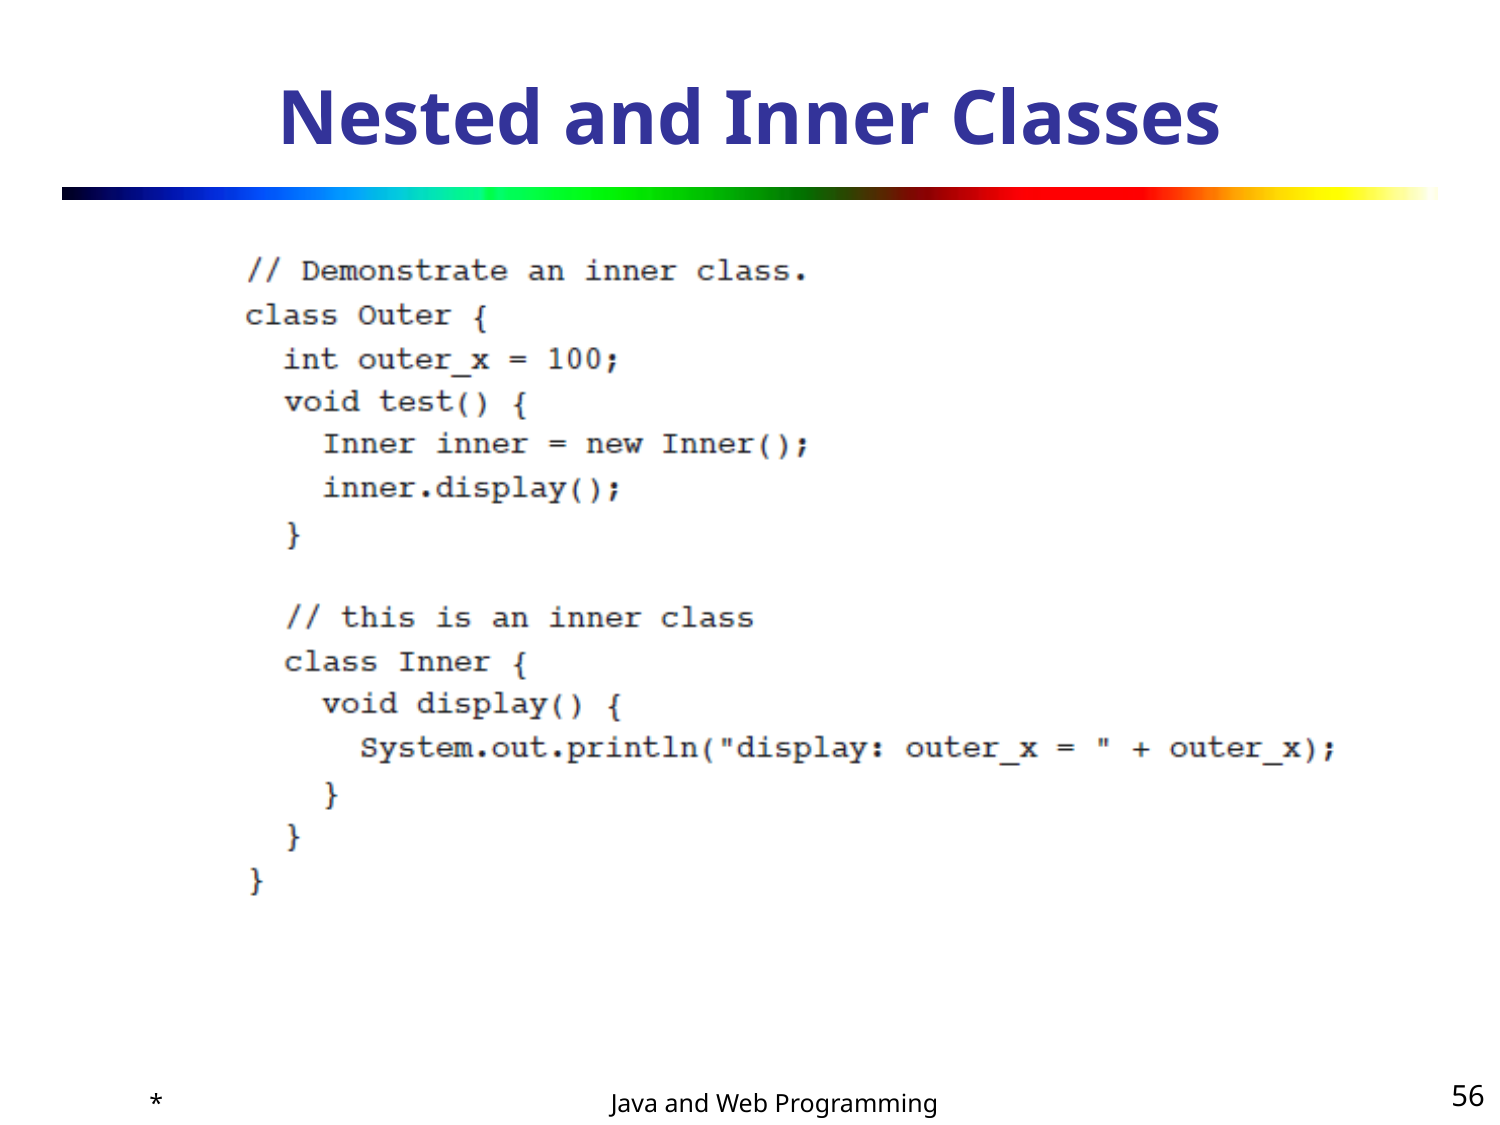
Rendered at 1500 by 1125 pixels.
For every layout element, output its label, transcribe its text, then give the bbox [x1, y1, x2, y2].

text_box Java and Web Programming [537, 1062, 1013, 1125]
text_box * [0, 1049, 313, 1125]
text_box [237, 249, 1338, 901]
title Nested and Inner Classes [0, 50, 1500, 179]
picture [382, 187, 1438, 200]
picture [62, 187, 355, 200]
text_box ‹#› [1187, 1049, 1500, 1125]
